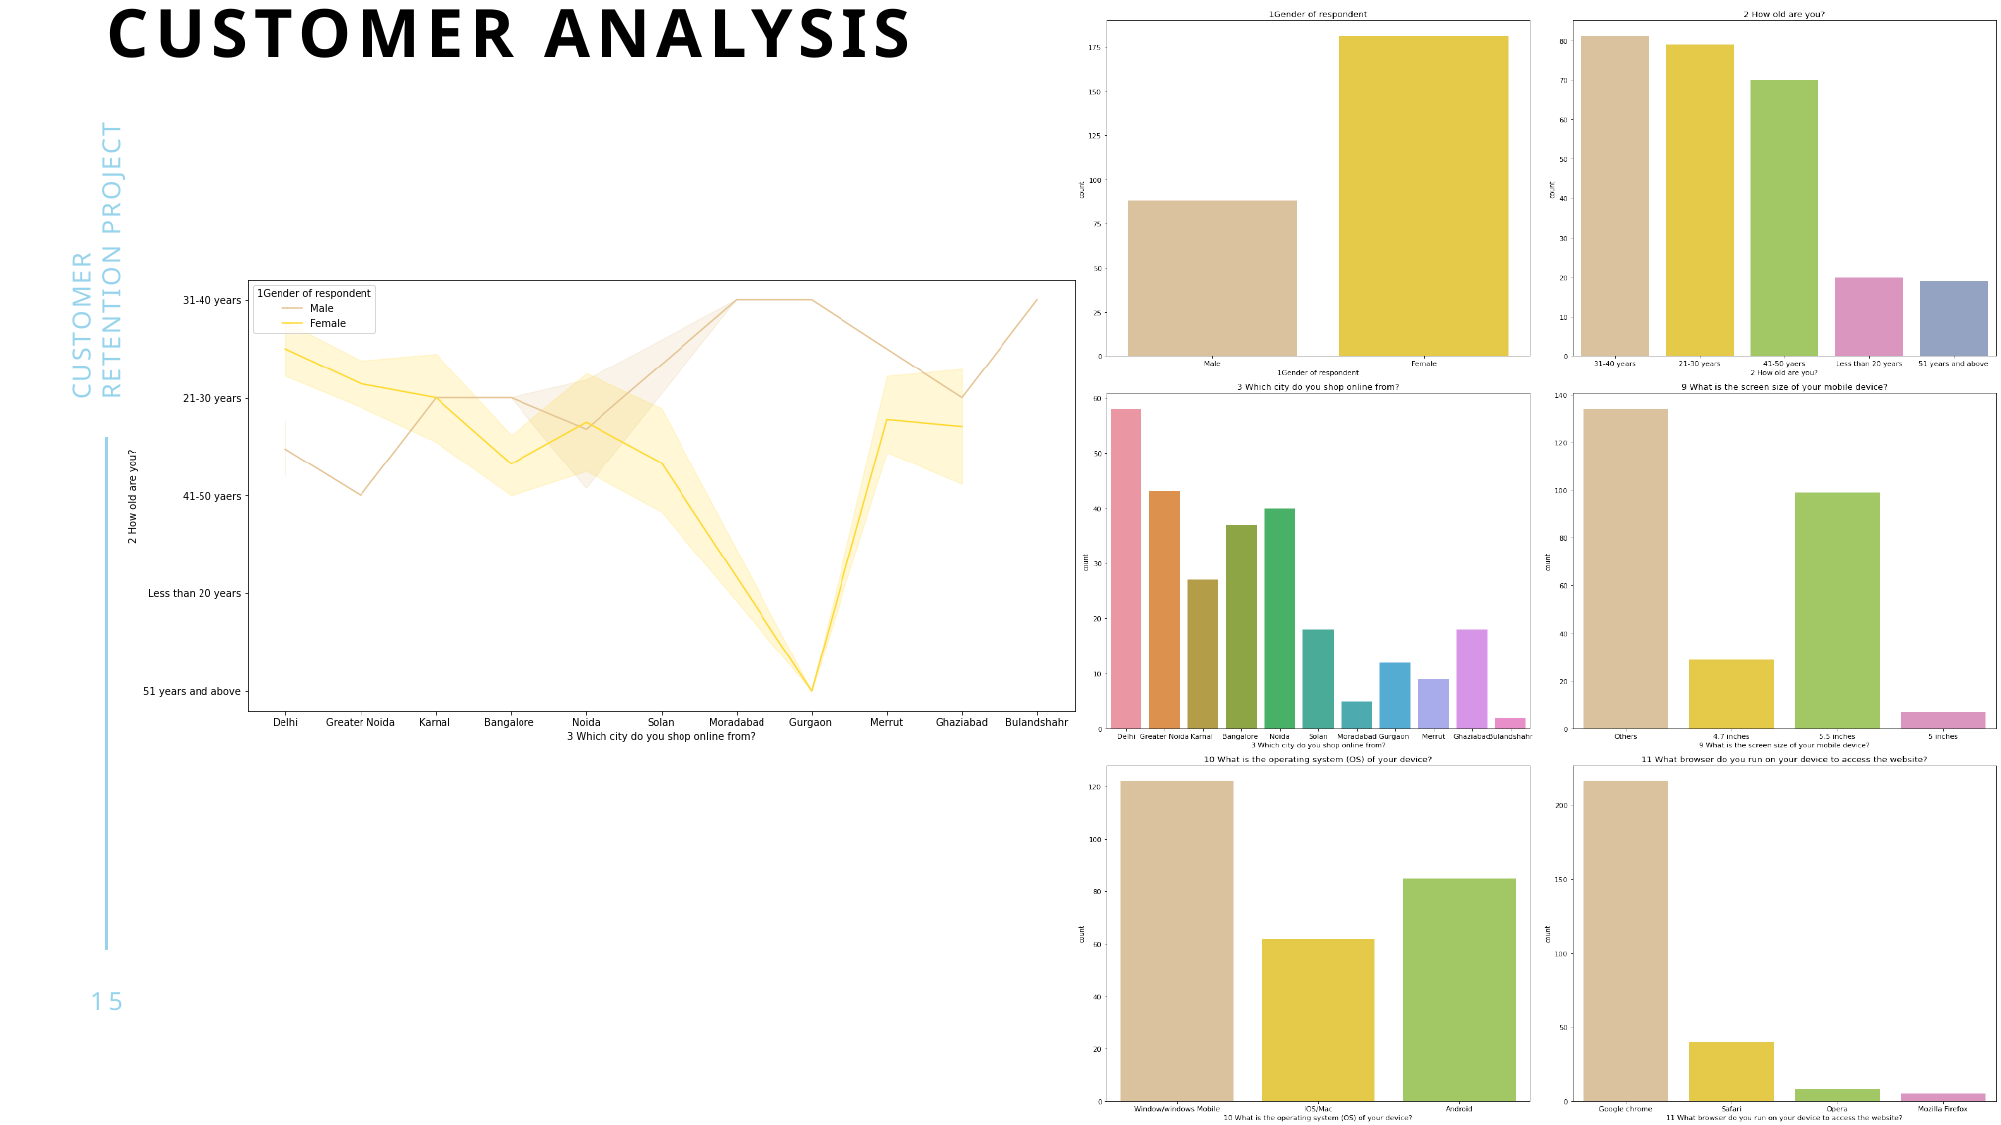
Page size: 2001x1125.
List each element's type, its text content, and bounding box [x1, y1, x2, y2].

slide_number 15 [68, 987, 144, 1018]
footer Customer Retention Project [68, 107, 122, 400]
title Customer Analysis [106, 0, 1146, 125]
picture [121, 6, 2000, 1125]
